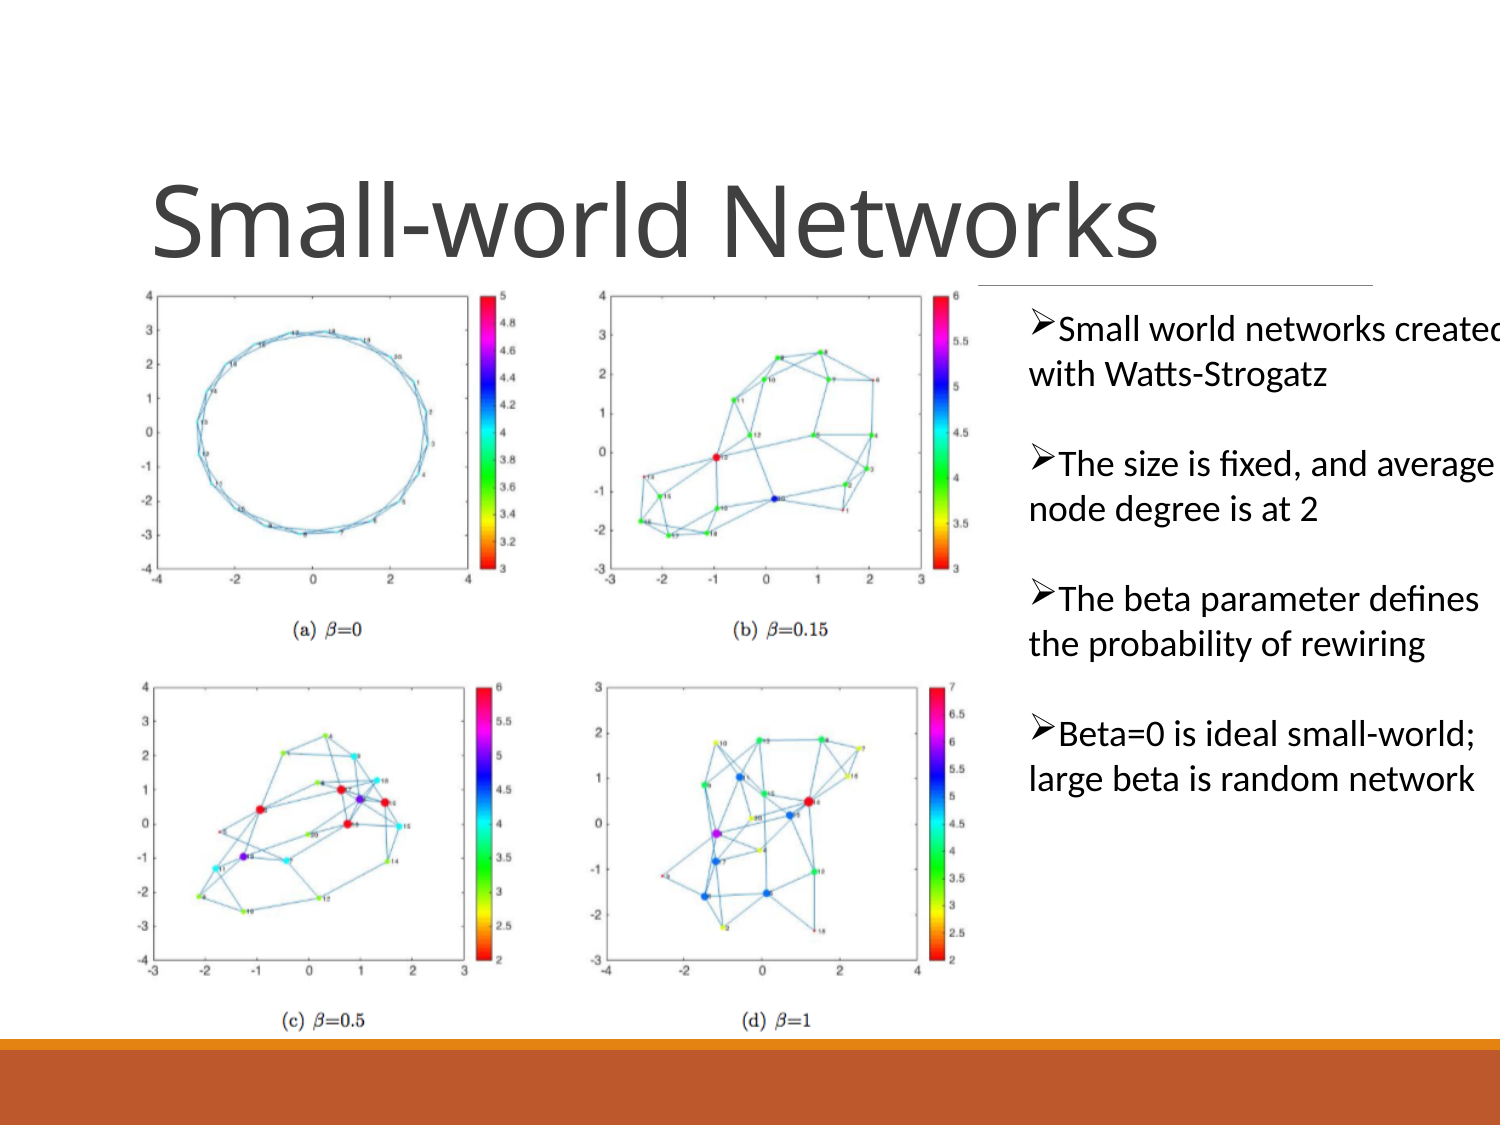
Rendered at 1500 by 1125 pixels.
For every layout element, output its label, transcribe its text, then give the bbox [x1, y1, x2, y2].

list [134, 284, 979, 1034]
title Small-world Networks [135, 47, 1373, 285]
text_box Small world networks created with Watts-Strogatz The size is fixed, and average node degree is at 2 The beta parameter defines the probability of rewiring Beta=0 is ideal small-world; large beta is random network [1013, 296, 1500, 852]
